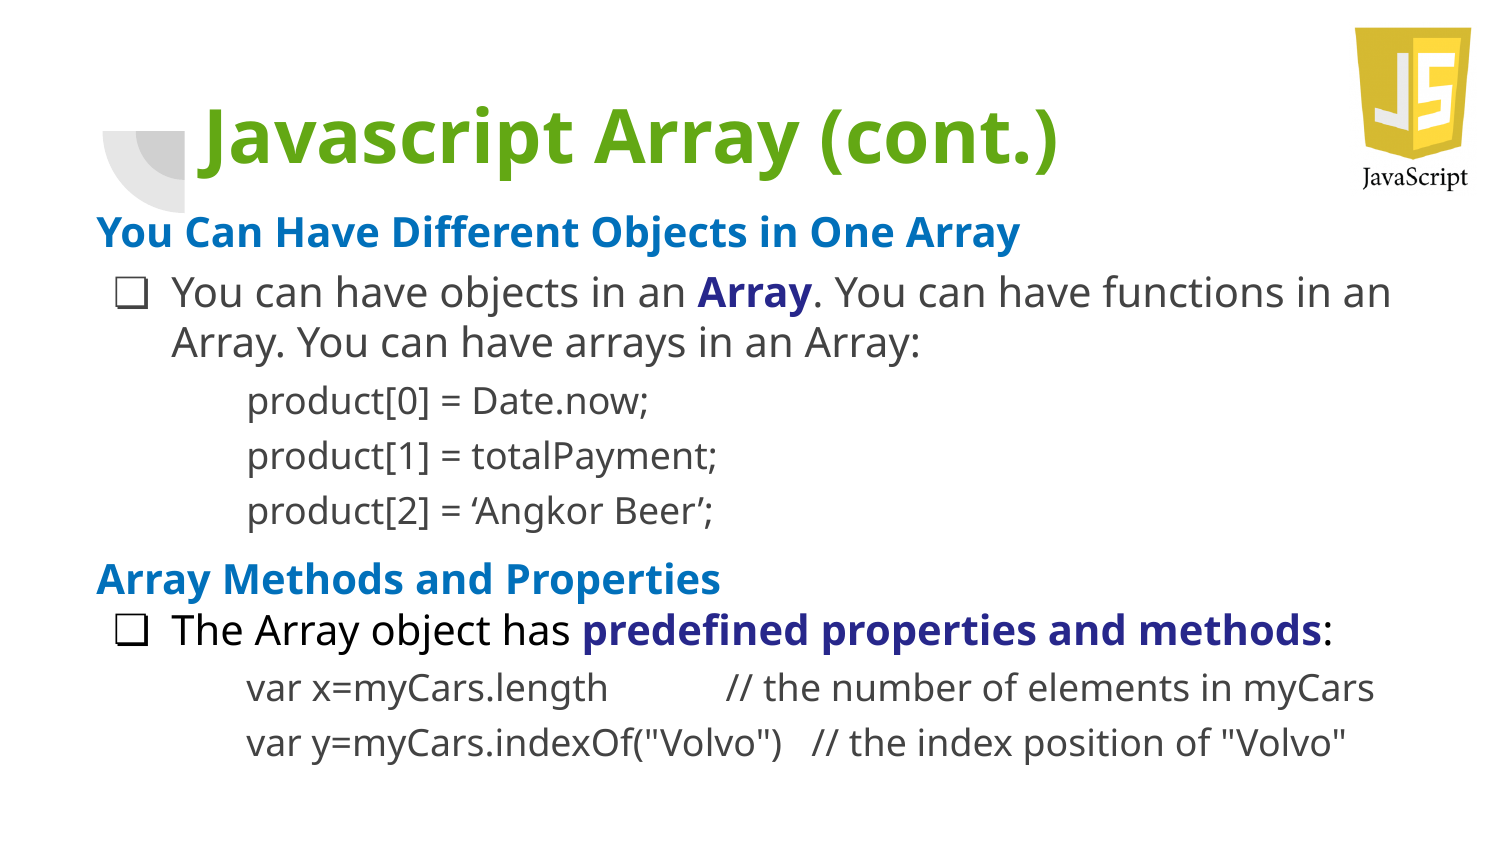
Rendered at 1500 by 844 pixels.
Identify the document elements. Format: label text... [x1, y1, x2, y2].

title You Can Have Different Objects in One Array You can have objects in an Array. You can have functions in an Array. You can have arrays in an Array: product[0] = Date.now; product[1] = totalPayment; product[2] = ‘Angkor Beer’; Array Methods and Properties The Array object has predefined properties and methods: var x=myCars.length // the number of elements in myCars var y=myCars.indexOf("Volvo") // the index position of "Volvo" [81, 190, 1424, 827]
title Javascript Array (cont.) [188, 73, 1343, 183]
picture [1348, 22, 1477, 196]
